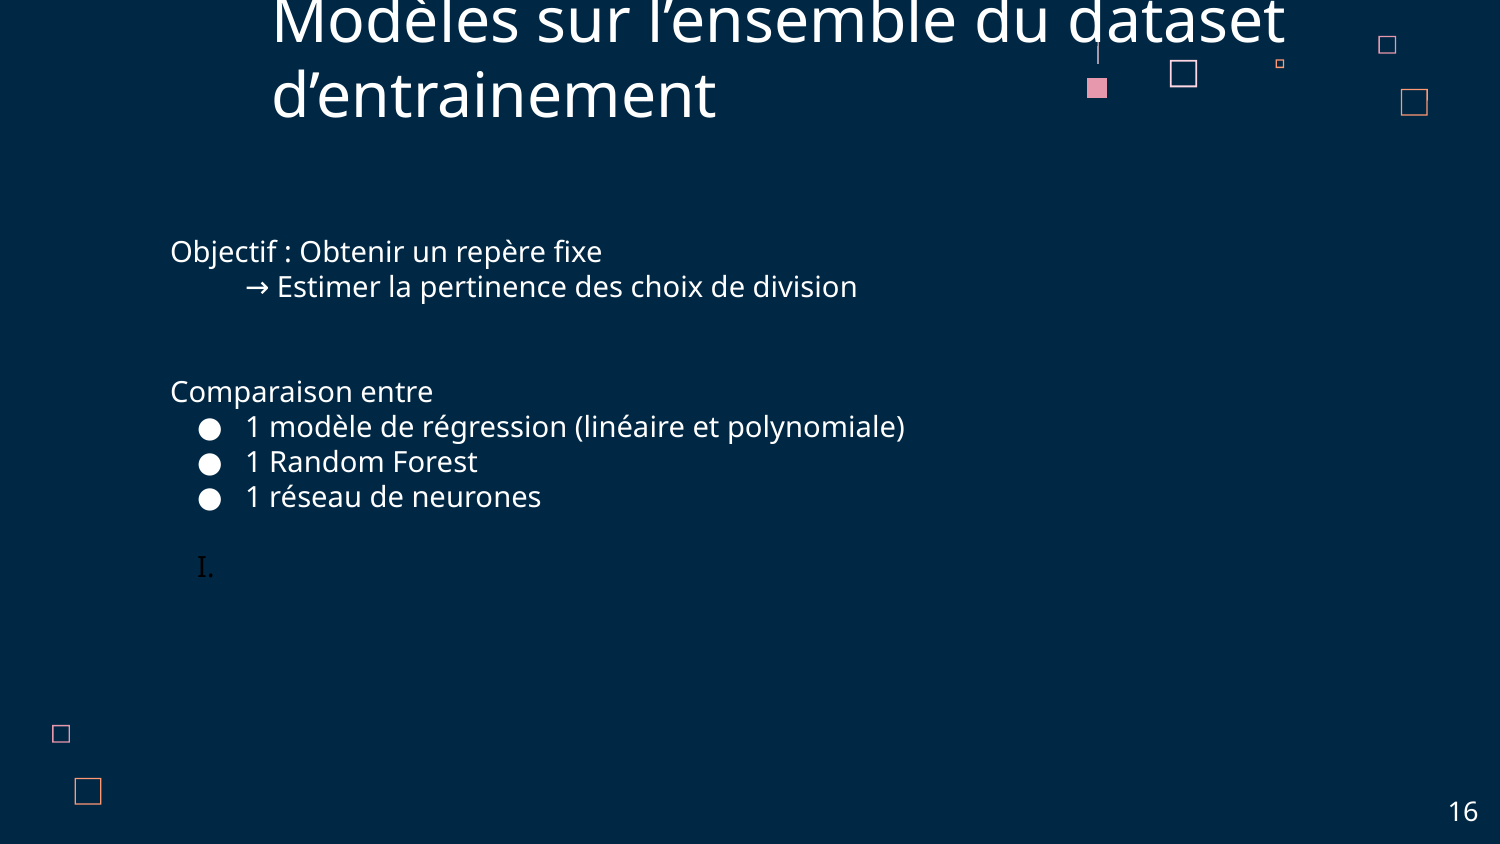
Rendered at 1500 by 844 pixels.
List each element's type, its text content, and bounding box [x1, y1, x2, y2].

title Modèles sur l’ensemble du dataset d’entrainement [256, 50, 1303, 146]
slide_number ‹#› [1403, 779, 1494, 844]
subtitle Objectif : Obtenir un repère fixe → Estimer la pertinence des choix de division Comparaison entre 1 modèle de régression (linéaire et polynomiale) 1 Random Forest 1 réseau de neurones [154, 218, 1283, 763]
